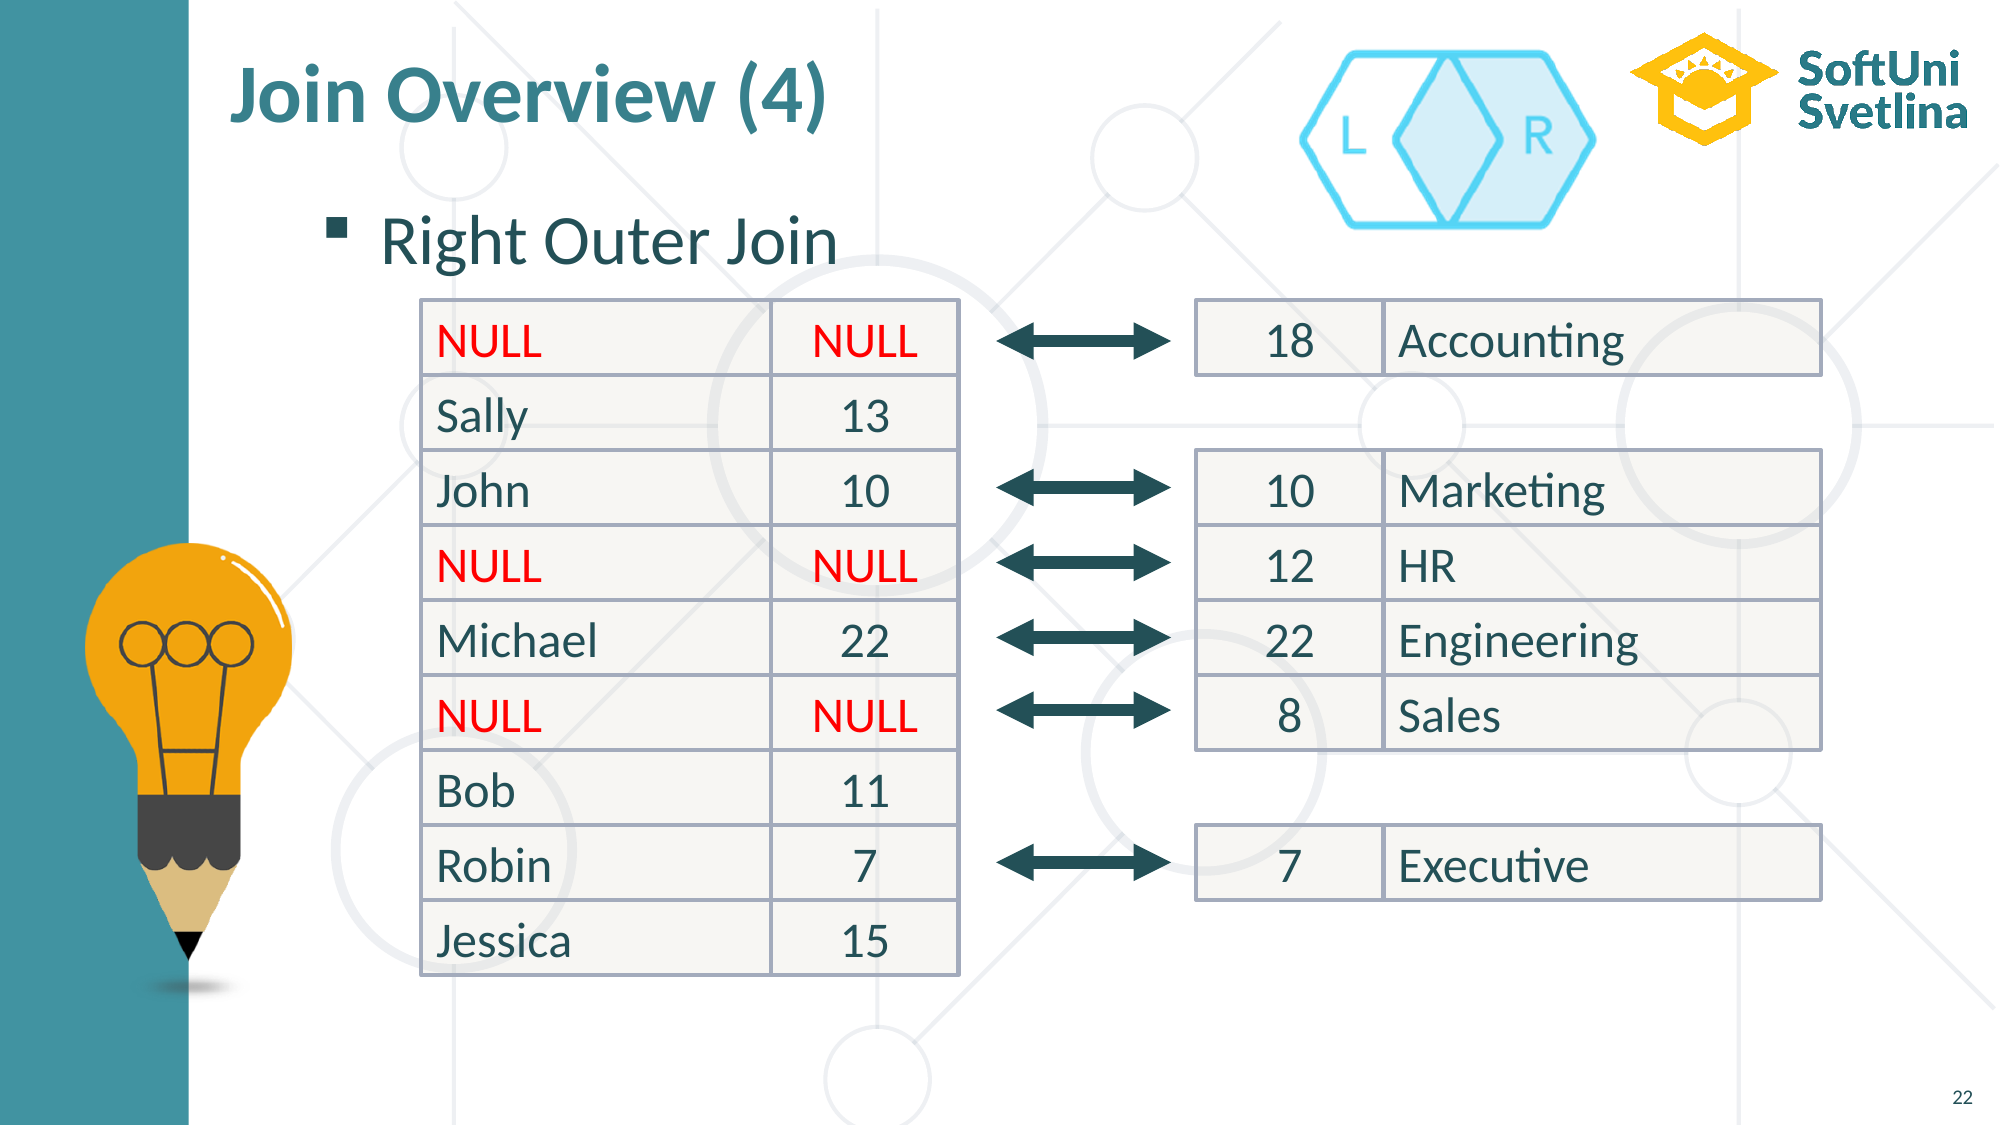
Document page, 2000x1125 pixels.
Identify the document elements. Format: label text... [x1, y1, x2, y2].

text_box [1195, 524, 1822, 601]
slide_number 22 [1927, 1067, 1989, 1117]
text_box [421, 299, 959, 751]
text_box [1195, 299, 1822, 376]
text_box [421, 757, 959, 824]
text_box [995, 716, 1172, 863]
list Right Outer Join [302, 183, 1968, 1050]
picture [85, 543, 292, 1003]
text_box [1195, 674, 1822, 751]
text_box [995, 568, 1172, 709]
picture [1627, 32, 1968, 146]
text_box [1195, 824, 1822, 901]
title Join Overview (4) [212, 16, 1614, 162]
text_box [1195, 449, 1822, 524]
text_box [995, 487, 1172, 562]
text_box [1195, 607, 1822, 674]
picture [1294, 39, 1603, 237]
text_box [421, 907, 959, 976]
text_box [421, 824, 959, 901]
